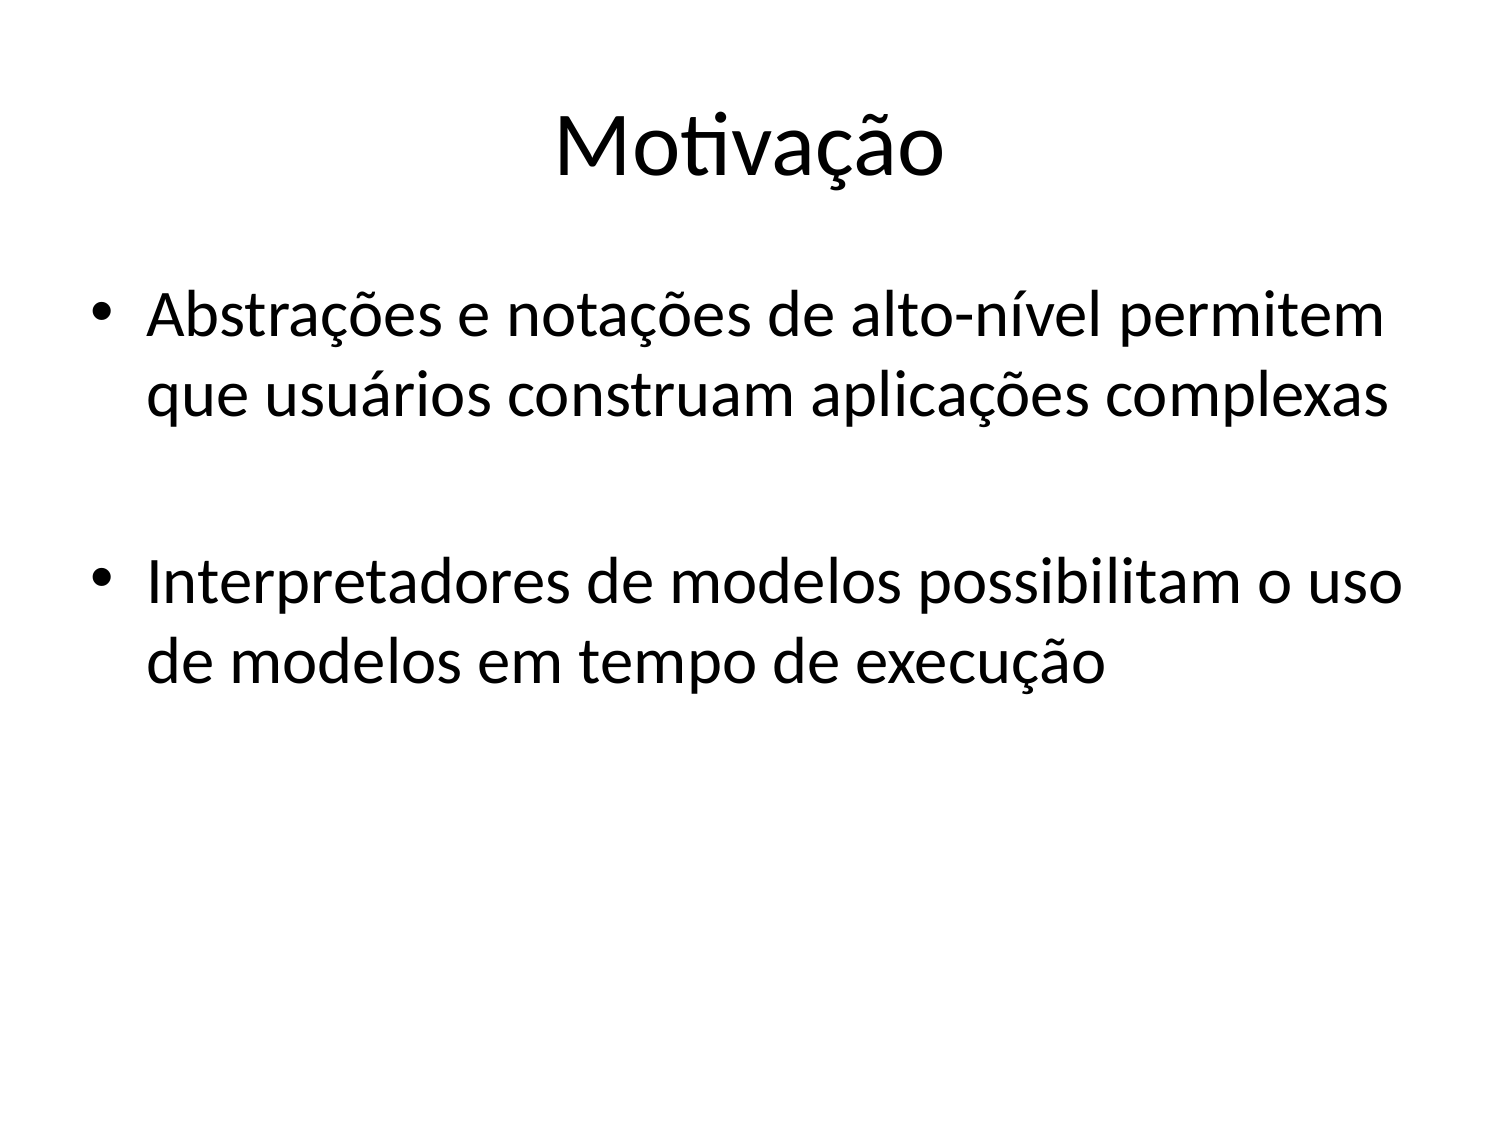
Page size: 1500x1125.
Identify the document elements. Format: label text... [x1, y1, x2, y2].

title Motivação [75, 45, 1425, 233]
list Abstrações e notações de alto-nível permitem que usuários construam aplicações complexas Interpretadores de modelos possibilitam o uso de modelos em tempo de execução [75, 262, 1425, 1005]
